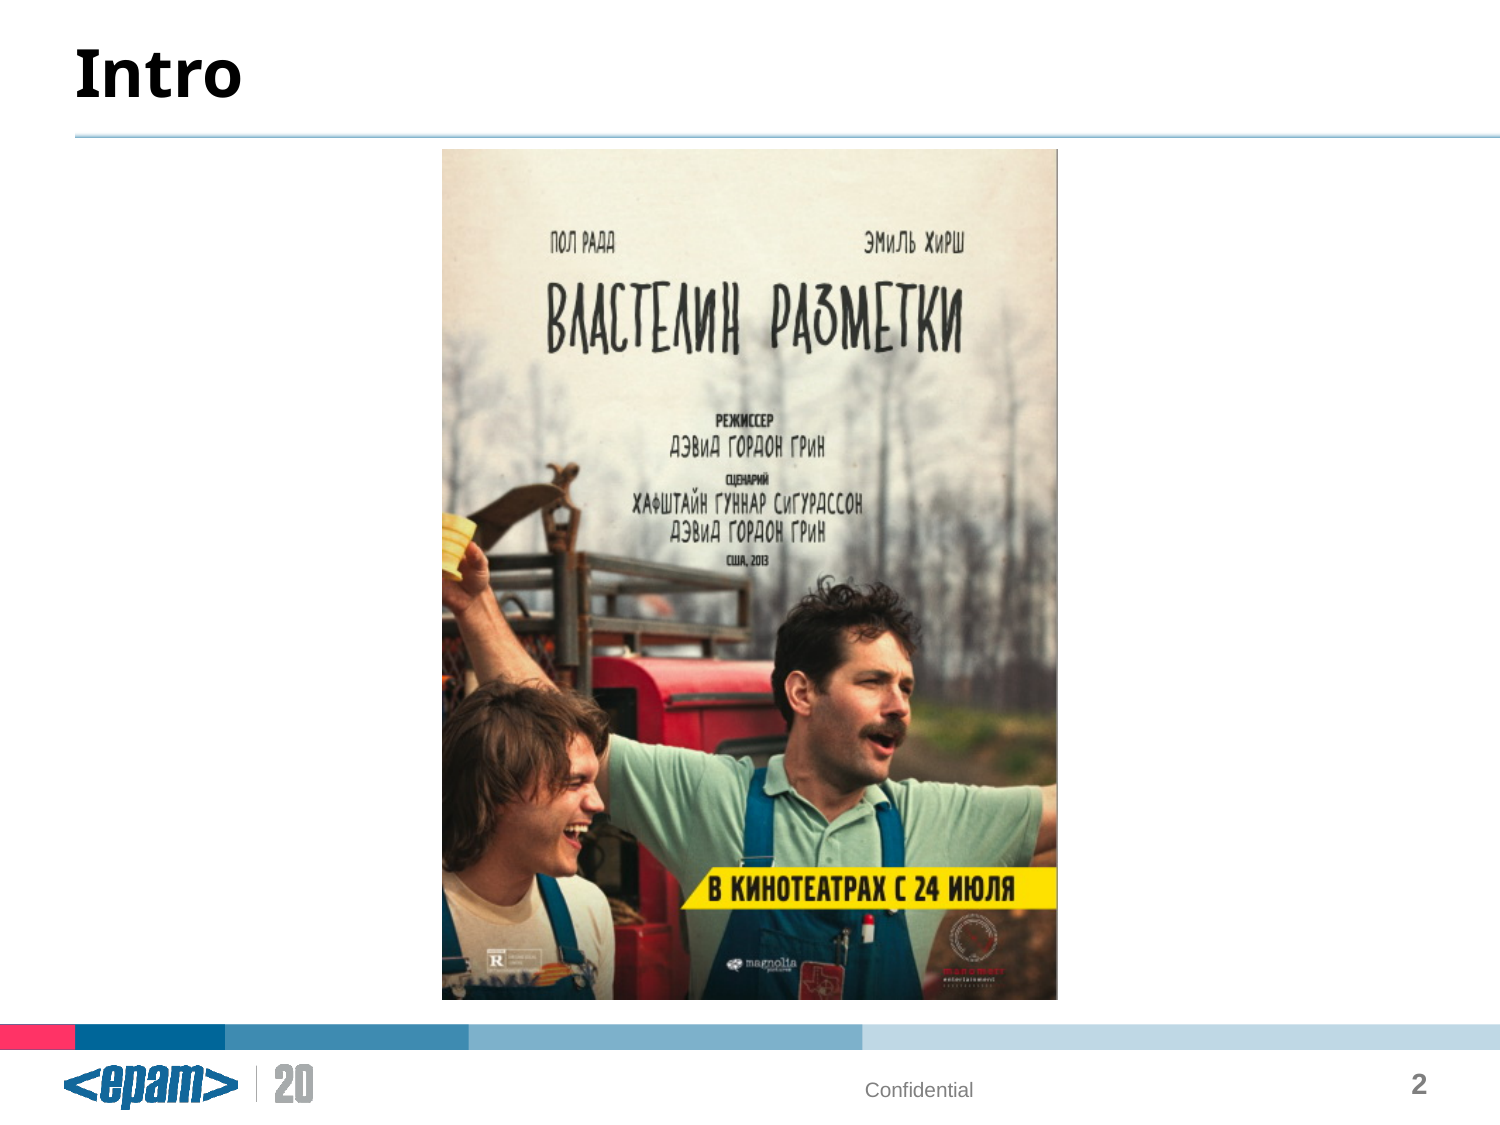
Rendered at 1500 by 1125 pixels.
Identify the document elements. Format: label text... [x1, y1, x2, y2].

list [441, 149, 1059, 1001]
slide_number 2 [1348, 1065, 1428, 1125]
title Intro [75, 45, 1500, 138]
picture [64, 1064, 313, 1110]
footer Confidential [849, 1069, 1348, 1125]
